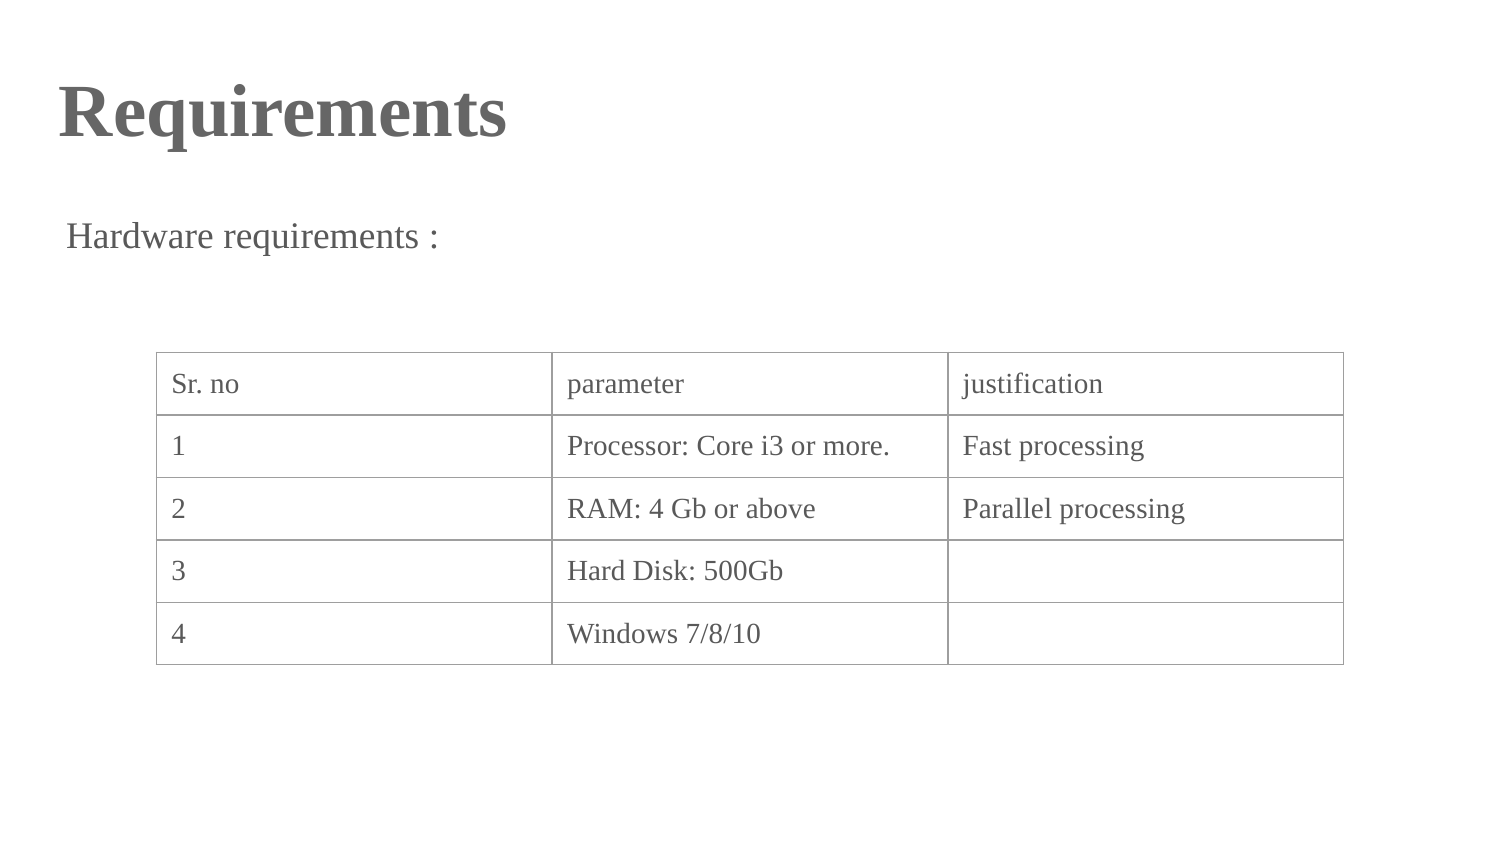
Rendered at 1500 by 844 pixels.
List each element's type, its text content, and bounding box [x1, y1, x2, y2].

table_cell [949, 603, 1343, 664]
title Requirements [43, 45, 1442, 140]
table_header Sr. no [157, 353, 551, 414]
table_header parameter [553, 353, 947, 414]
table_header justification [949, 353, 1343, 414]
text_box Hardware requirements : [51, 188, 1449, 750]
table_cell RAM: 4 Gb or above [553, 478, 947, 539]
table_cell Processor: Core i3 or more. [553, 416, 947, 477]
table_cell Hard Disk: 500Gb [553, 541, 947, 602]
table_cell 2 [157, 478, 551, 539]
table_cell Windows 7/8/10 [553, 603, 947, 664]
table_cell Fast processing [949, 416, 1343, 477]
table_cell [949, 541, 1343, 602]
table_cell 4 [157, 603, 551, 664]
table_cell Parallel processing [949, 478, 1343, 539]
table_cell 1 [157, 416, 551, 477]
table_cell 3 [157, 541, 551, 602]
